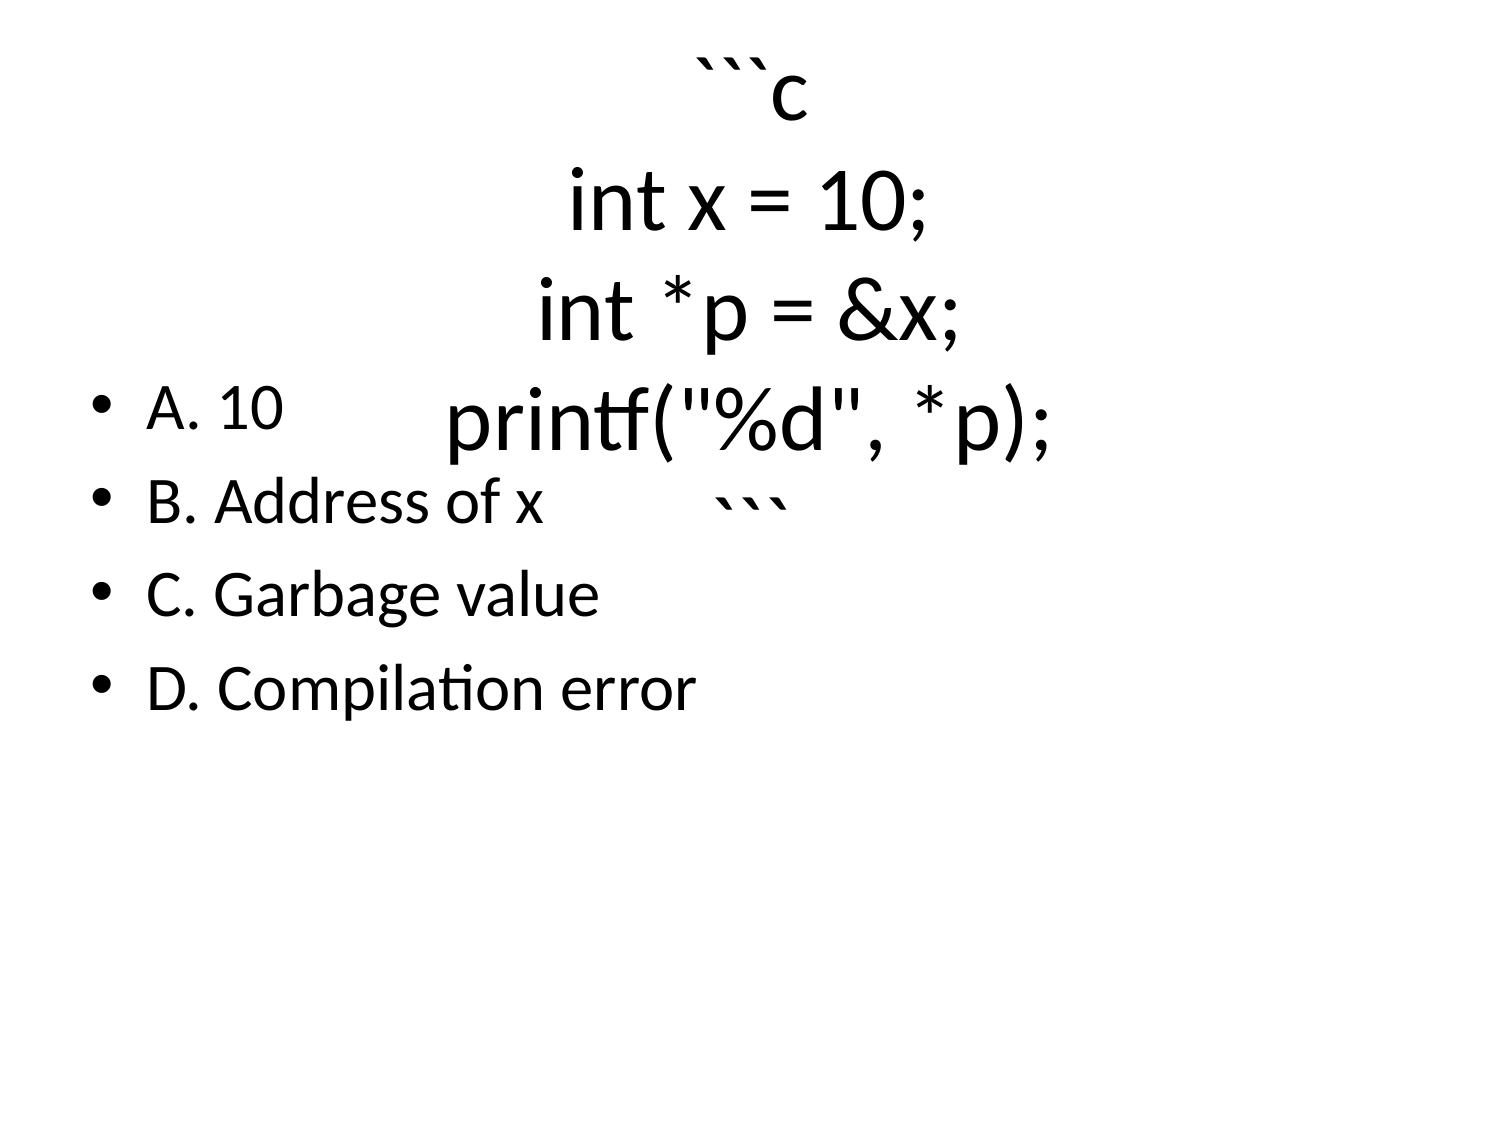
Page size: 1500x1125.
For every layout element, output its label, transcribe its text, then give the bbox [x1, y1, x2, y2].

list A. 10 B. Address of x C. Garbage value D. Compilation error [75, 262, 1425, 1005]
title Q21: What will be the output of the following code? ```c int x = 10; int *p = &x; printf("%d", *p); ``` [75, 45, 1425, 233]
